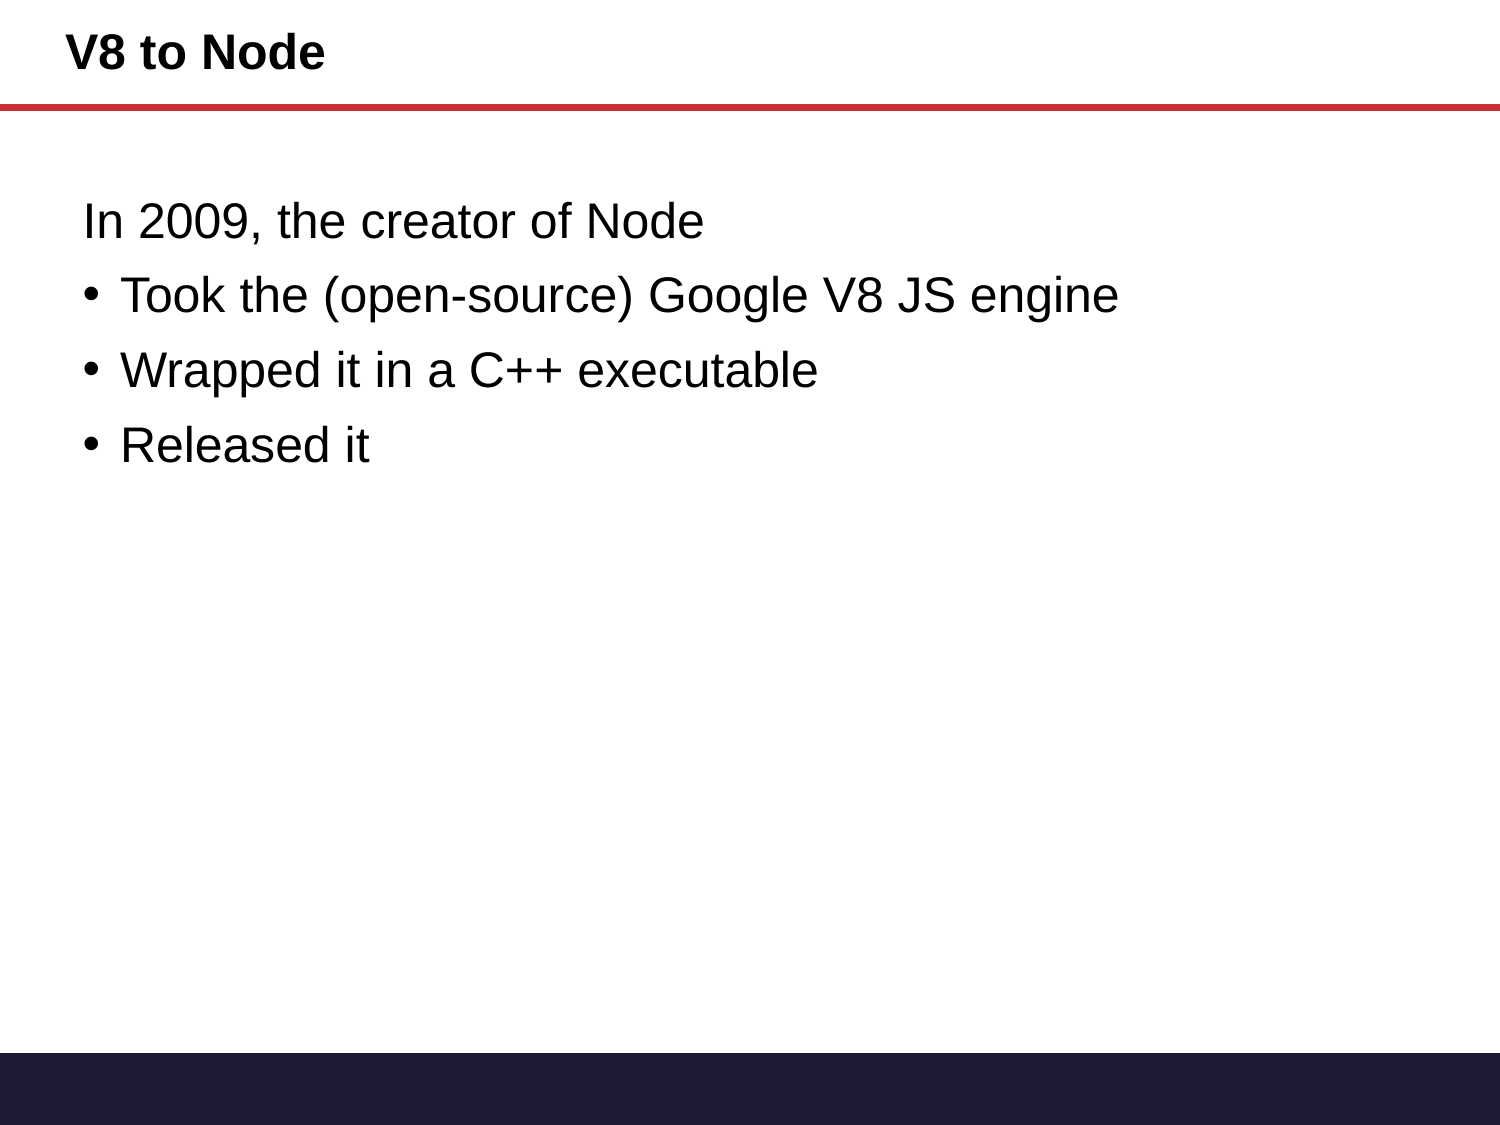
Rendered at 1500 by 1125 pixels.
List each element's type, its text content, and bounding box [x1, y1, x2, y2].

text_box In 2009, the creator of Node Took the (open-source) Google V8 JS engine Wrapped it in a C++ executable Released it [74, 187, 1425, 481]
title V8 to Node [50, 0, 948, 108]
